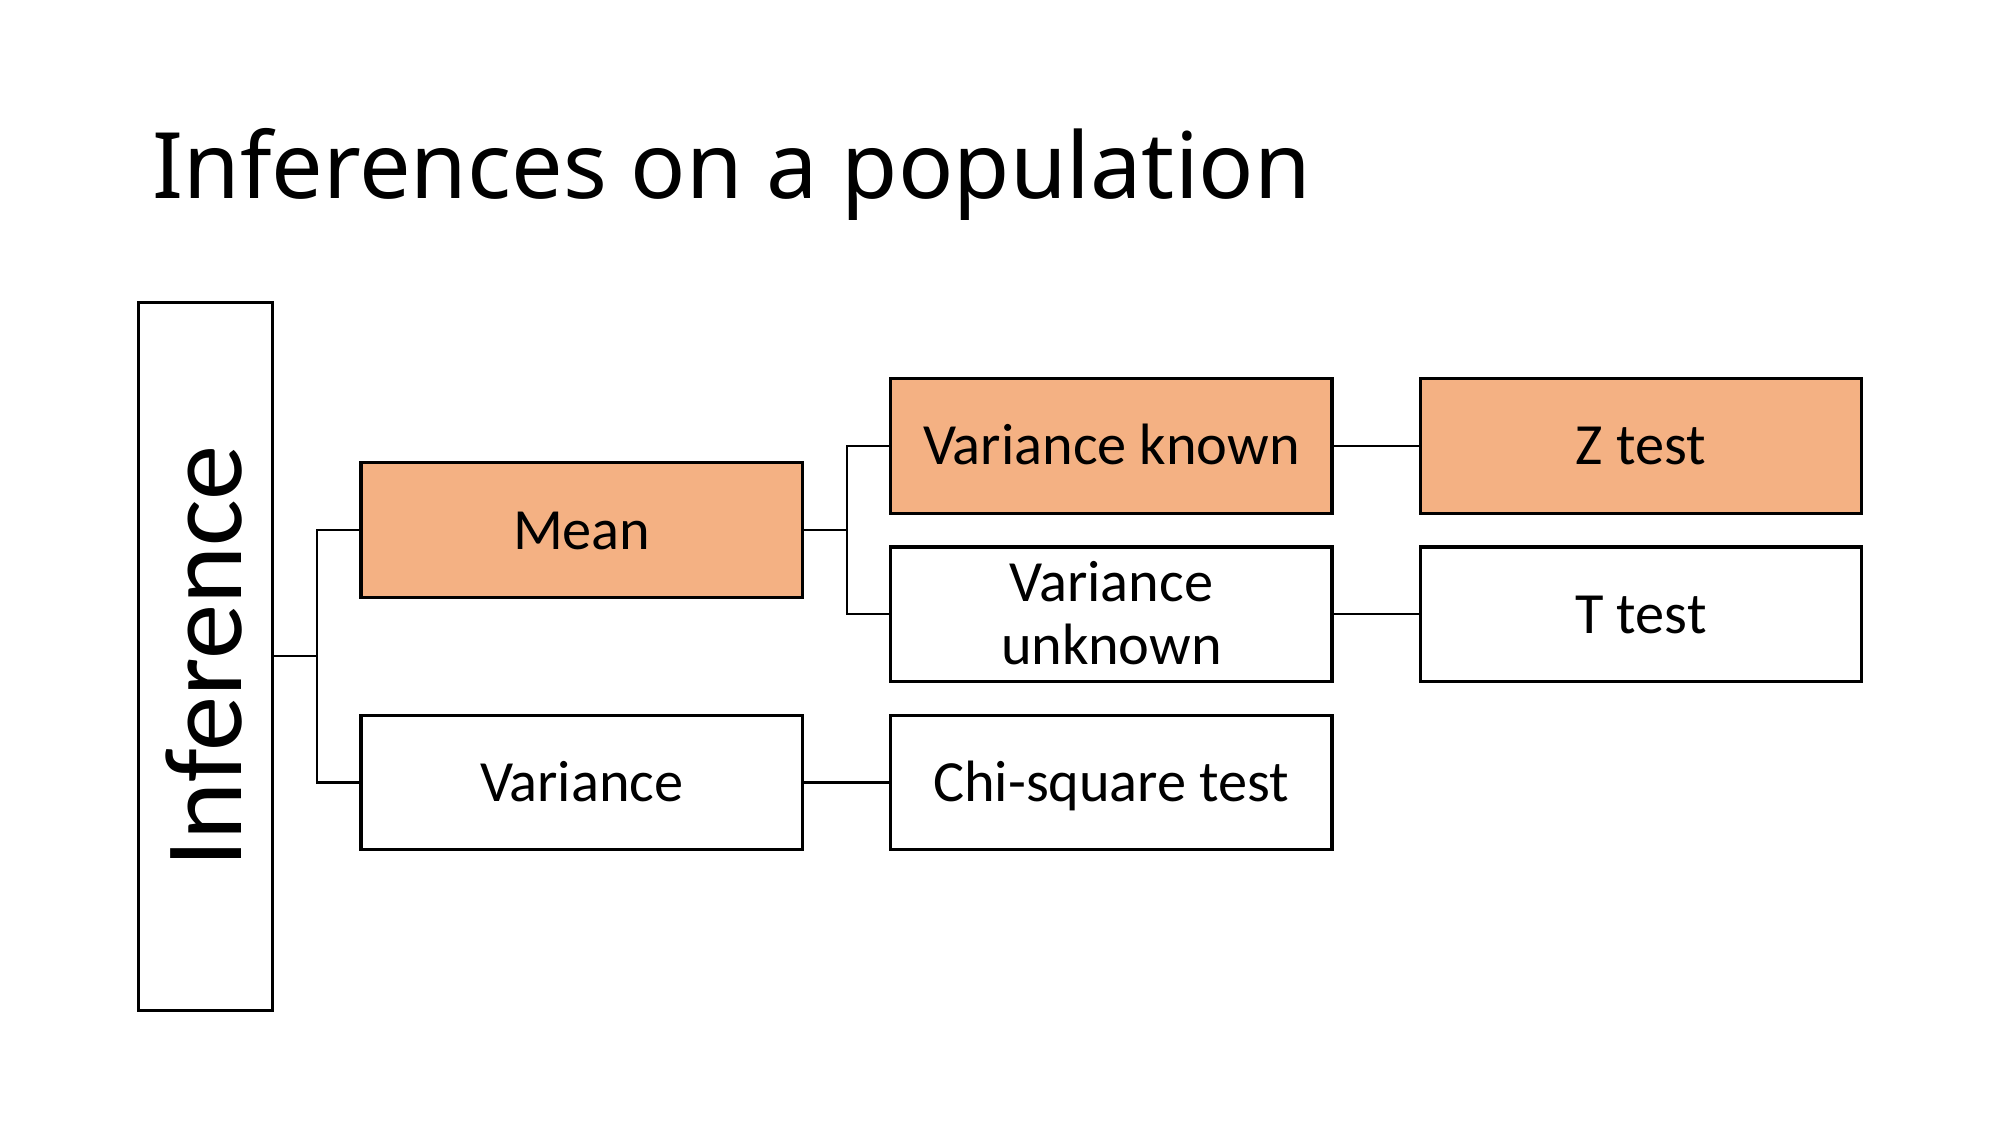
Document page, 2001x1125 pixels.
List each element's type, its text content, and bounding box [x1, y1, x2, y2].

title Inferences on a population [137, 59, 1863, 278]
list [137, 299, 1863, 1014]
